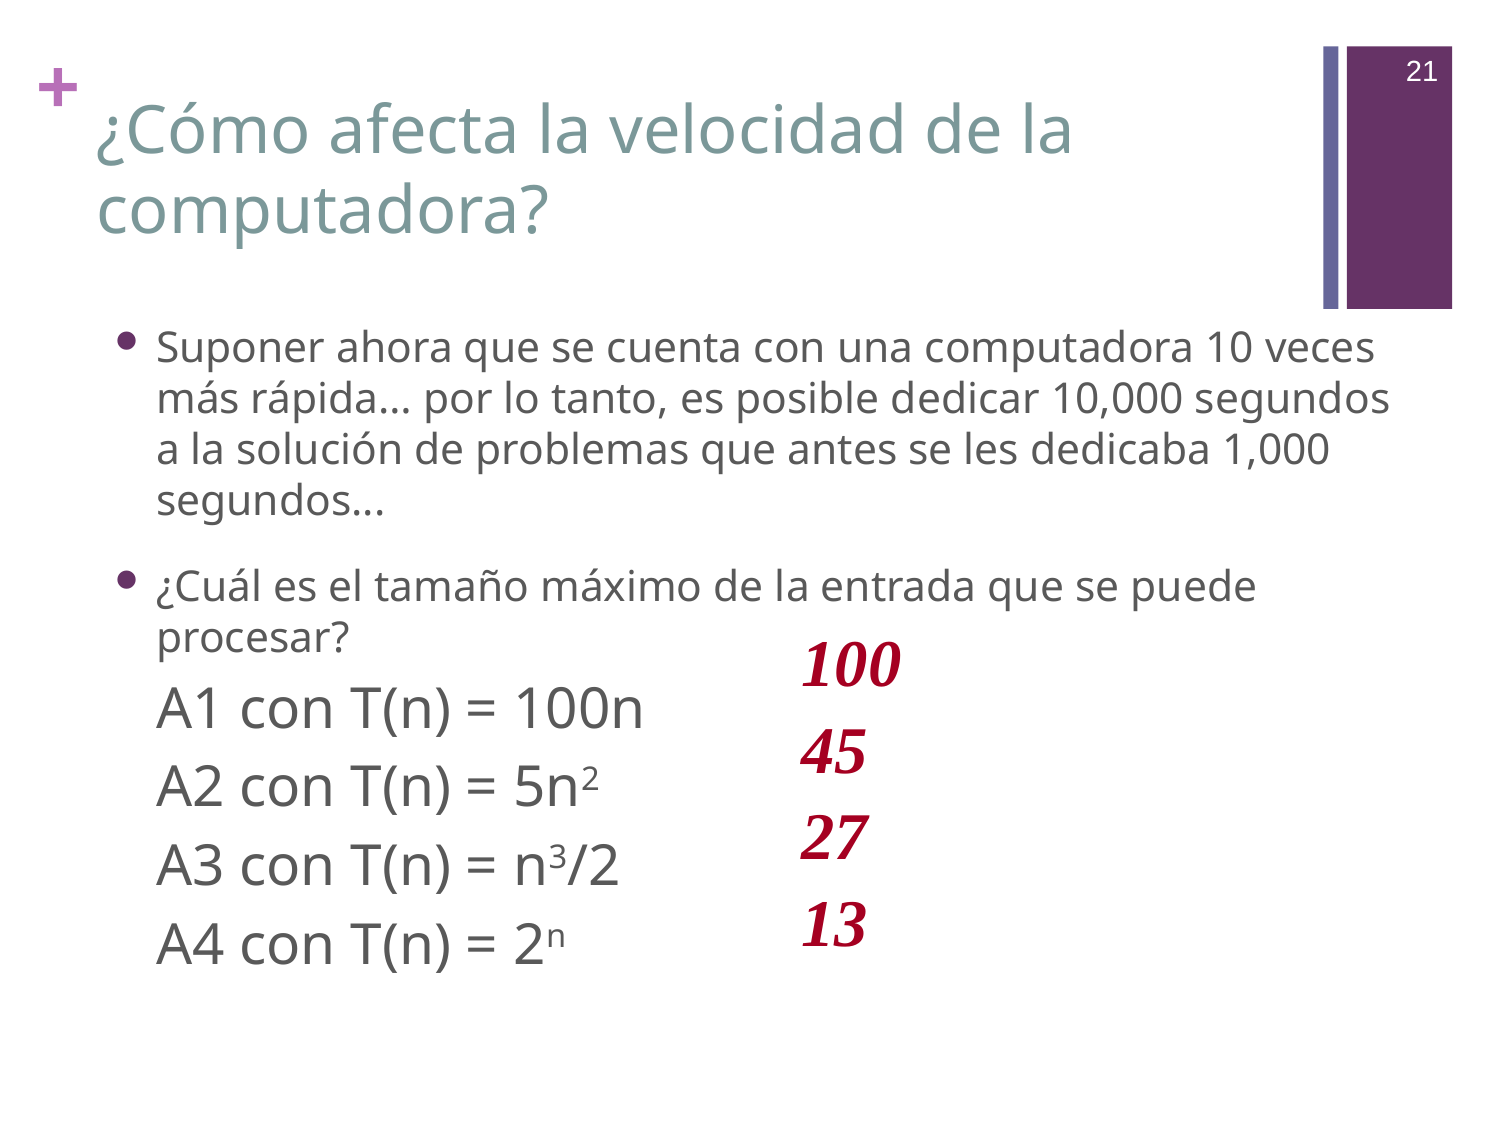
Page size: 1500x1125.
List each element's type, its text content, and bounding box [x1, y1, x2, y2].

text_box 100 45 27 13 [786, 612, 917, 968]
slide_number 21 [1362, 39, 1454, 100]
list Suponer ahora que se cuenta con una computadora 10 veces más rápida… por lo tanto, es posible dedicar 10,000 segundos a la solución de problemas que antes se les dedicaba 1,000 segundos... ¿Cuál es el tamaño máximo de la entrada que se puede procesar? A1 con T(n) = 100n A2 con T(n) = 5n2 A3 con T(n) = n3/2 A4 con T(n) = 2n [99, 312, 1438, 988]
title ¿Cómo afecta la velocidad de la computadora? [81, 79, 1322, 263]
